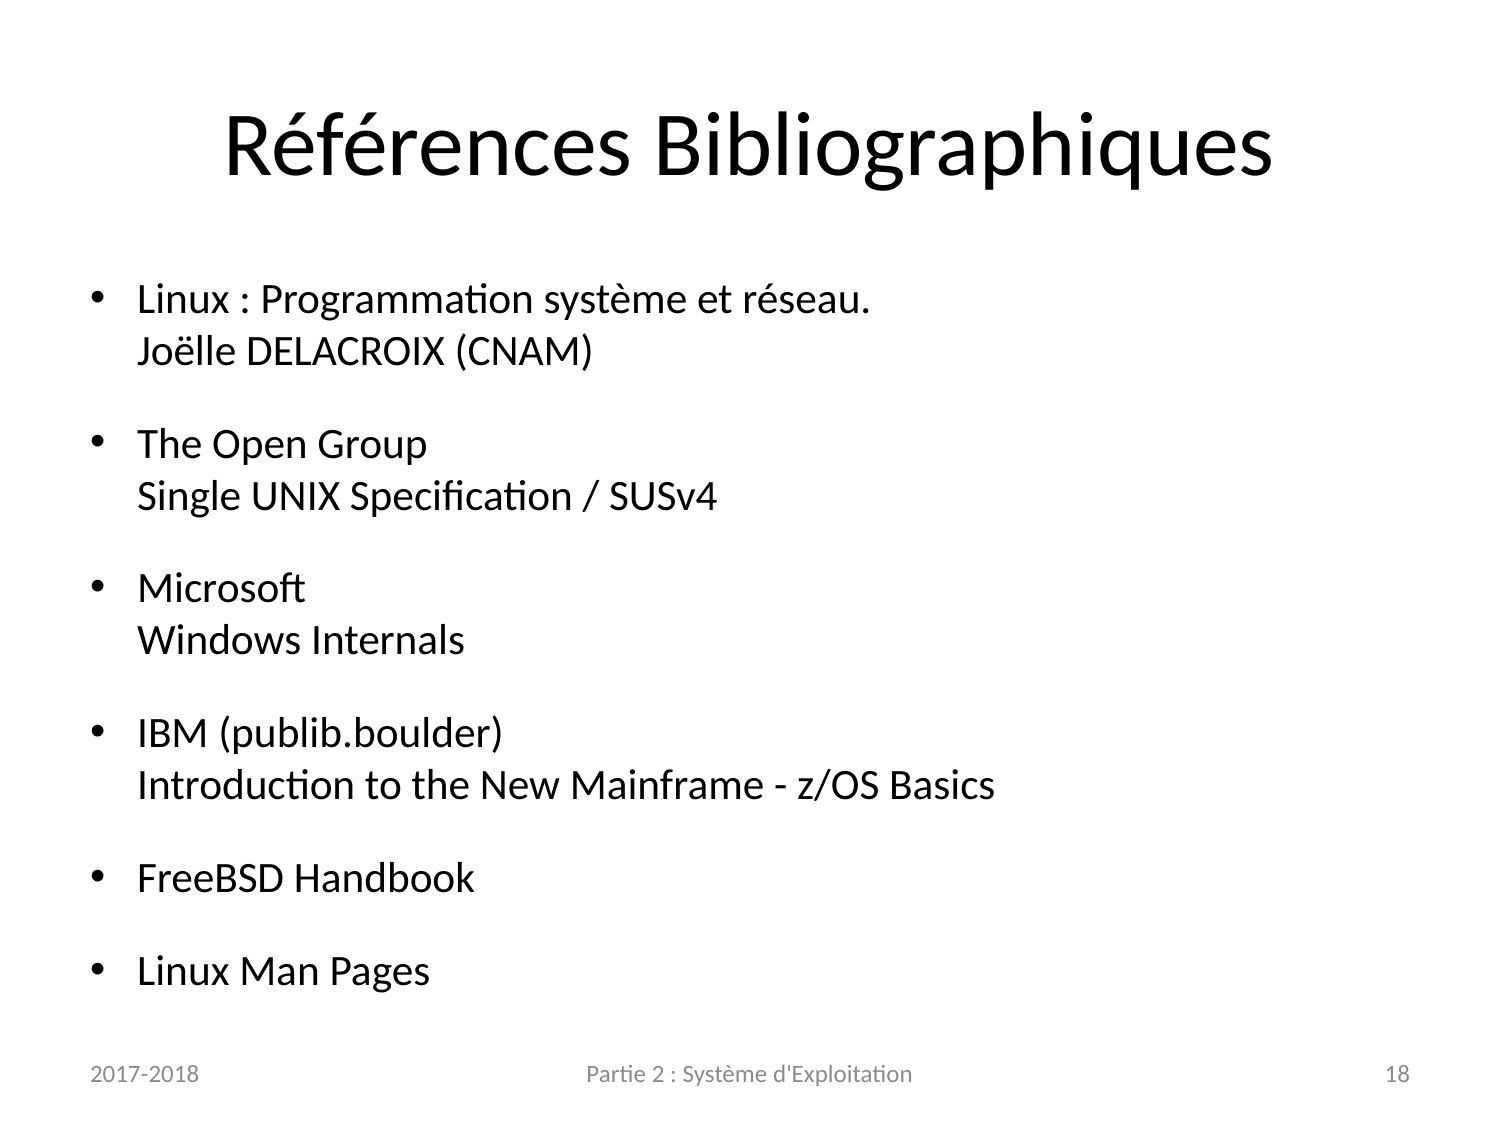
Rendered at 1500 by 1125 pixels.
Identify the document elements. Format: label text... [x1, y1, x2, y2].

slide_number 2017-2018 [75, 1042, 425, 1103]
footer Partie 2 : Système d'Exploitation [512, 1042, 988, 1103]
title Références Bibliographiques [75, 45, 1425, 233]
slide_number 18 [1074, 1042, 1425, 1103]
list Linux : Programmation système et réseau. Joëlle DELACROIX (CNAM) The Open Group Single UNIX Specification / SUSv4 Microsoft Windows Internals IBM (publib.boulder) Introduction to the New Mainframe - z/OS Basics FreeBSD Handbook Linux Man Pages [75, 262, 1425, 1005]
